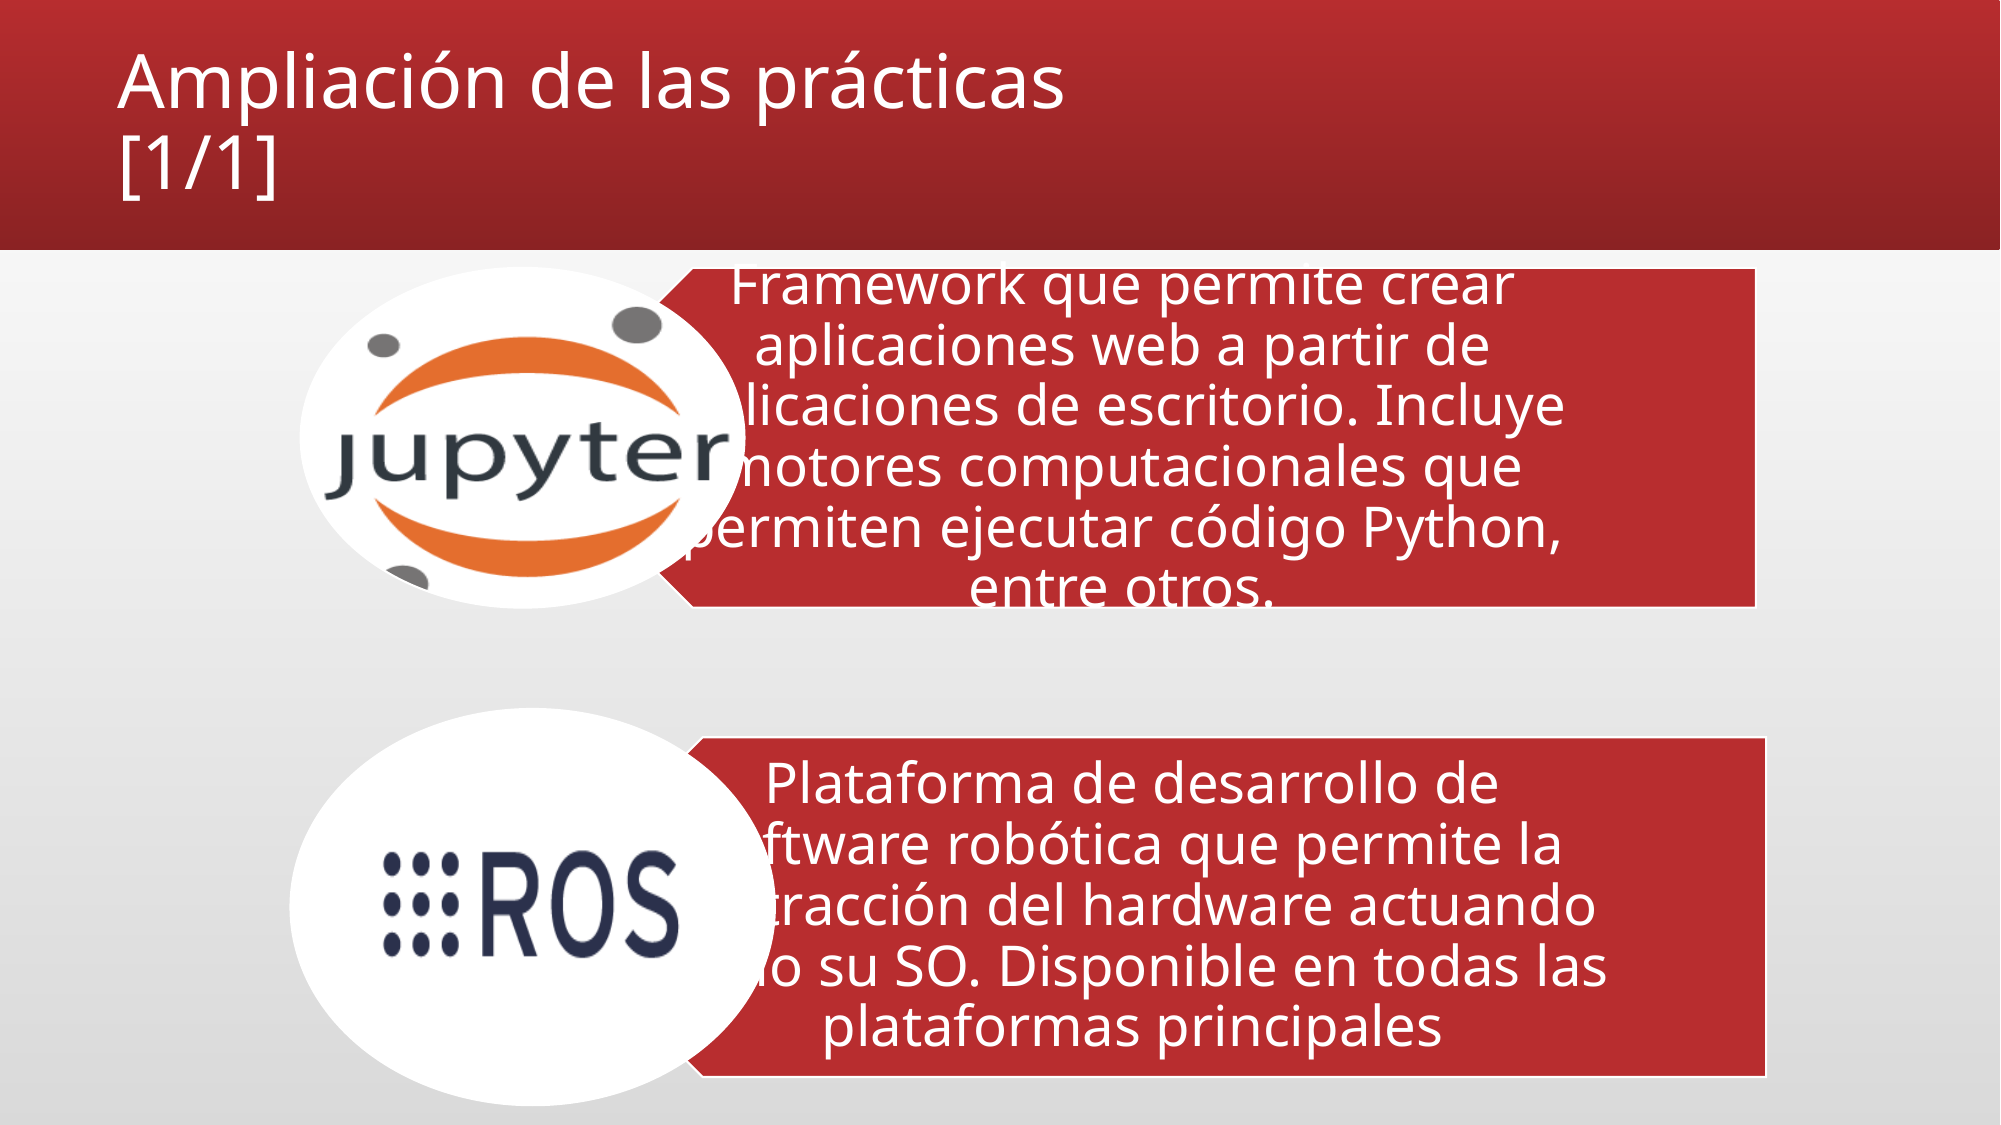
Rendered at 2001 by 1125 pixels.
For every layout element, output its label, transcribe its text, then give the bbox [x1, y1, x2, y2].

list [101, 267, 1956, 1106]
title Ampliación de las prácticas [1/1] [102, 16, 1825, 234]
